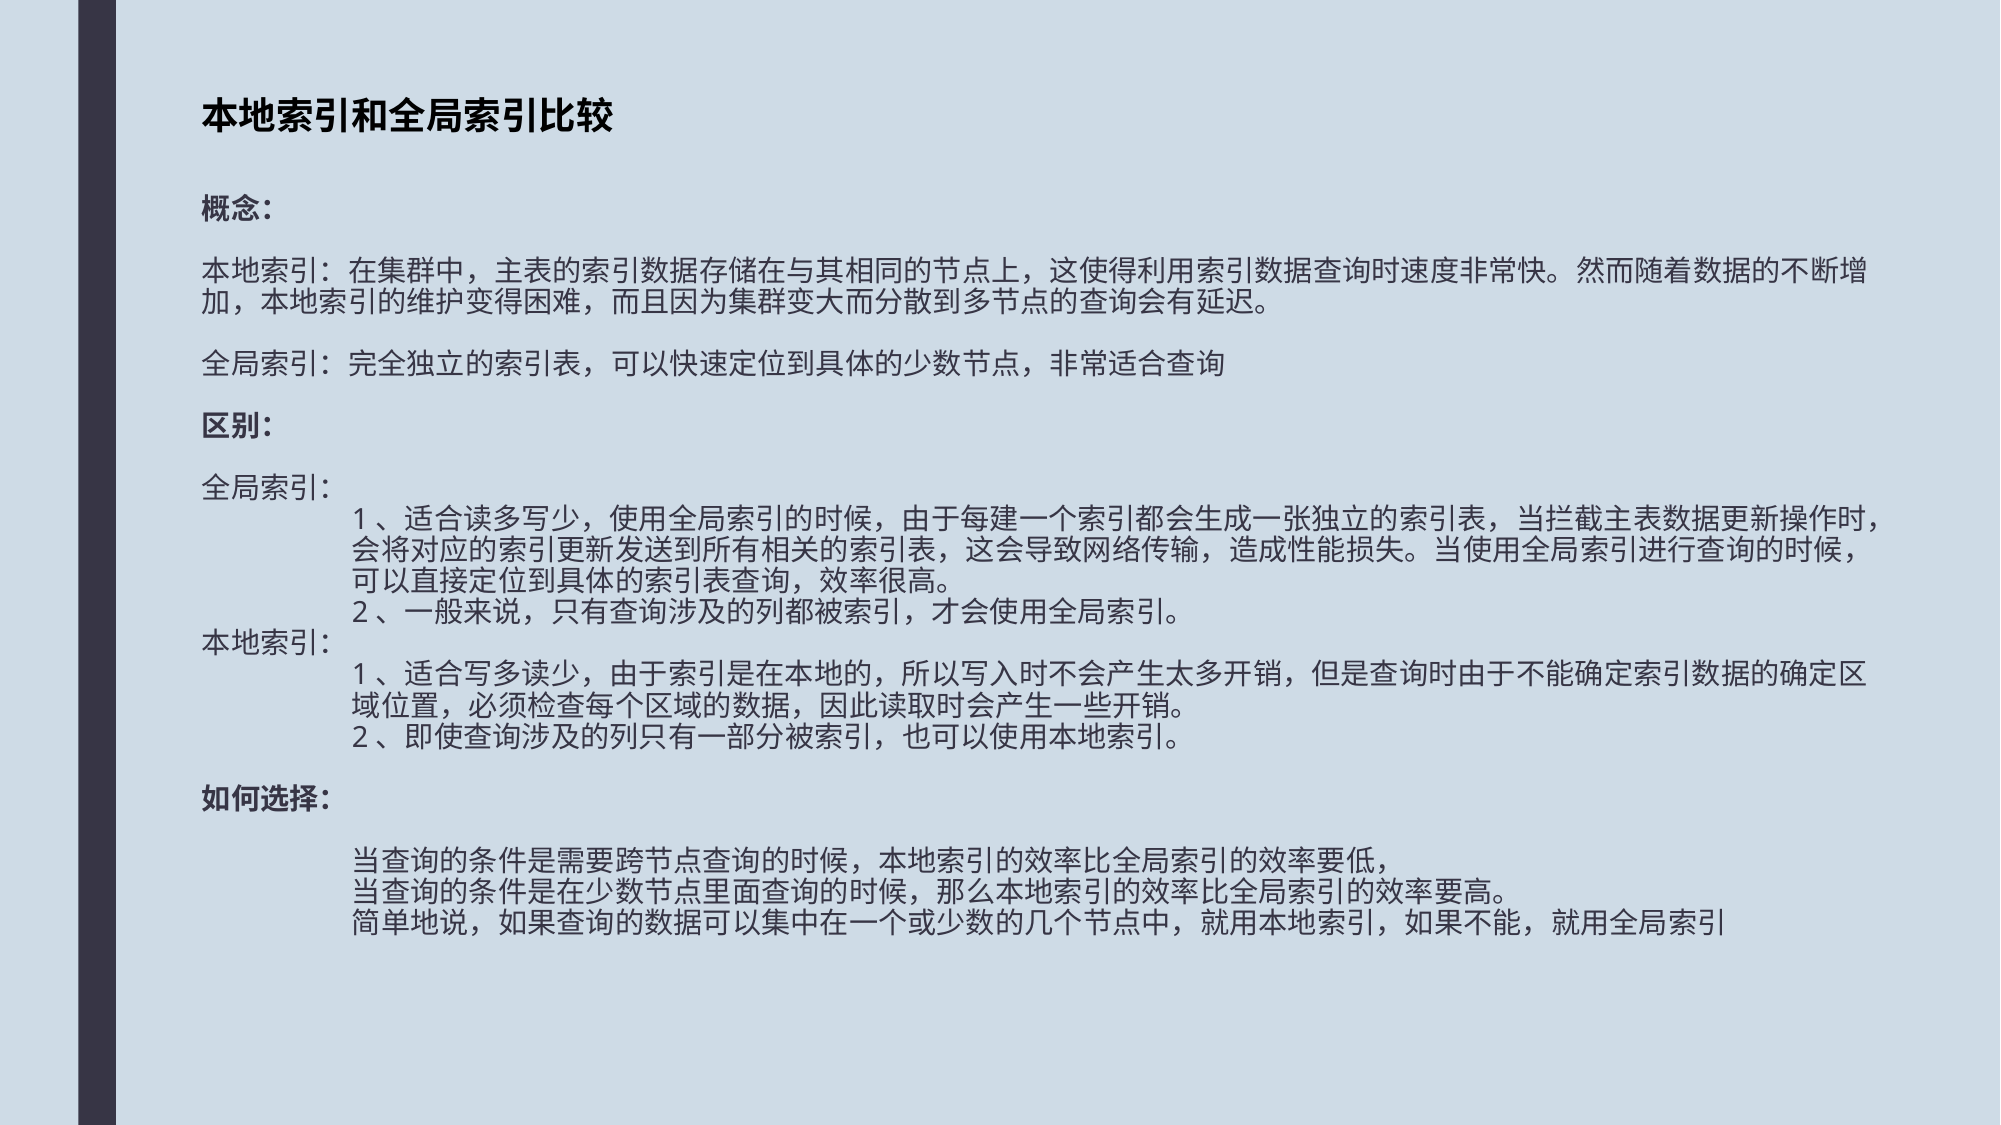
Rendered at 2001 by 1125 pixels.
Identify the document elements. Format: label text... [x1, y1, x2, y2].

title 概念： 本地索引：在集群中，主表的索引数据存储在与其相同的节点上，这使得利用索引数据查询时速度非常快。然而随着数据的不断增加，本地索引的维护变得困难，而且因为集群变大而分散到多节点的查询会有延迟。 全局索引：完全独立的索引表，可以快速定位到具体的少数节点，非常适合查询 区别： 全局索引： 1、适合读多写少，使用全局索引的时候，由于每建一个索引都会生成一张独立的索引表，当拦截主表数据更新操作时， 会将对应的索引更新发送到所有相关的索引表，这会导致网络传输，造成性能损失。当使用全局索引进行查询的时候， 可以直接定位到具体的索引表查询，效率很高。 2、一般来说，只有查询涉及的列都被索引，才会使用全局索引。 本地索引： 1、适合写多读少，由于索引是在本地的，所以写入时不会产生太多开销，但是查询时由于不能确定索引数据的确定区 域位置，必须检查每个区域的数据，因此读取时会产生一些开销。 2、即使查询涉及的列只有一部分被索引，也可以使用本地索引。 如何选择： 当查询的条件是需要跨节点查询的时候，本地索引的效率比全局索引的效率要低， 当查询的条件是在少数节点里面查询的时候，那么本地索引的效率比全局索引的效率要高。 简单地说，如果查询的数据可以集中在一个或少数的几个节点中，就用本地索引，如果不能，就用全局索引 [186, 186, 1892, 1039]
text_box 本地索引和全局索引比较 [186, 85, 1007, 145]
